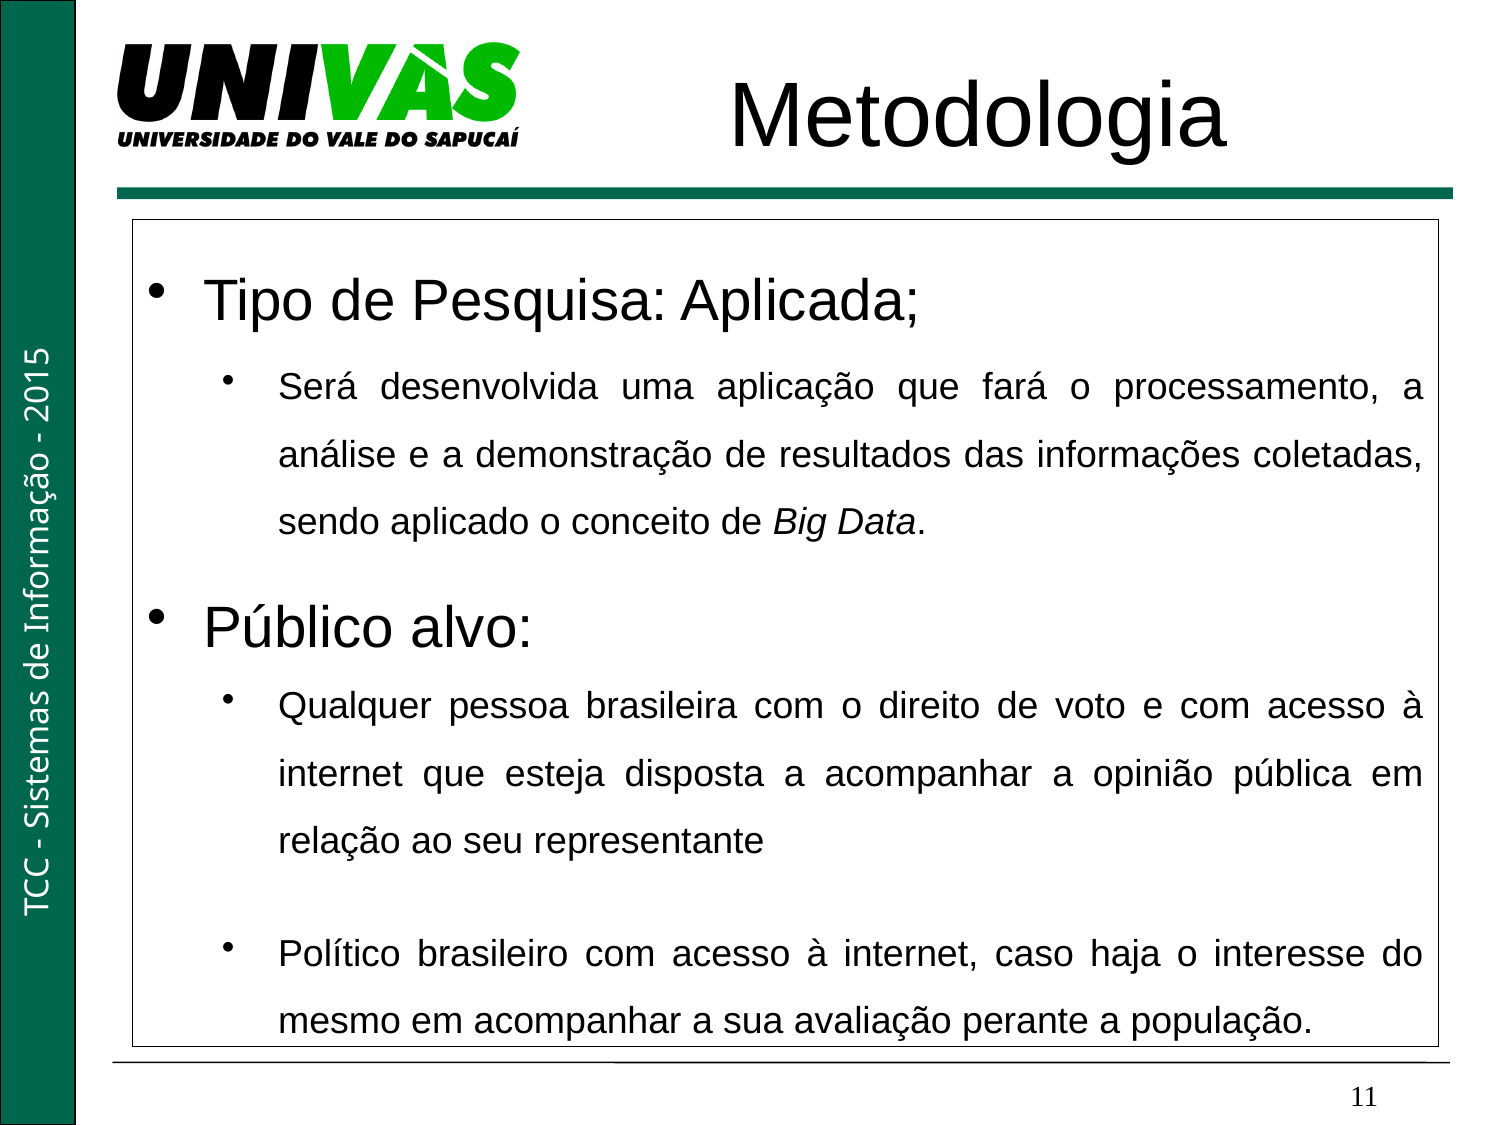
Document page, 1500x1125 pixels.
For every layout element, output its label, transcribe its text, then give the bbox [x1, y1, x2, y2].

text_box Tipo de Pesquisa: Aplicada; Será desenvolvida uma aplicação que fará o processamento, a análise e a demonstração de resultados das informações coletadas, sendo aplicado o conceito de Big Data. Público alvo: Qualquer pessoa brasileira com o direito de voto e com acesso à internet que esteja disposta a acompanhar a opinião pública em relação ao seu representante Político brasileiro com acesso à internet, caso haja o interesse do mesmo em acompanhar a sua avaliação perante a população. [132, 219, 1439, 1047]
picture [117, 42, 515, 147]
text_box 11 [1257, 1070, 1471, 1121]
title Metodologia [515, 35, 1442, 186]
